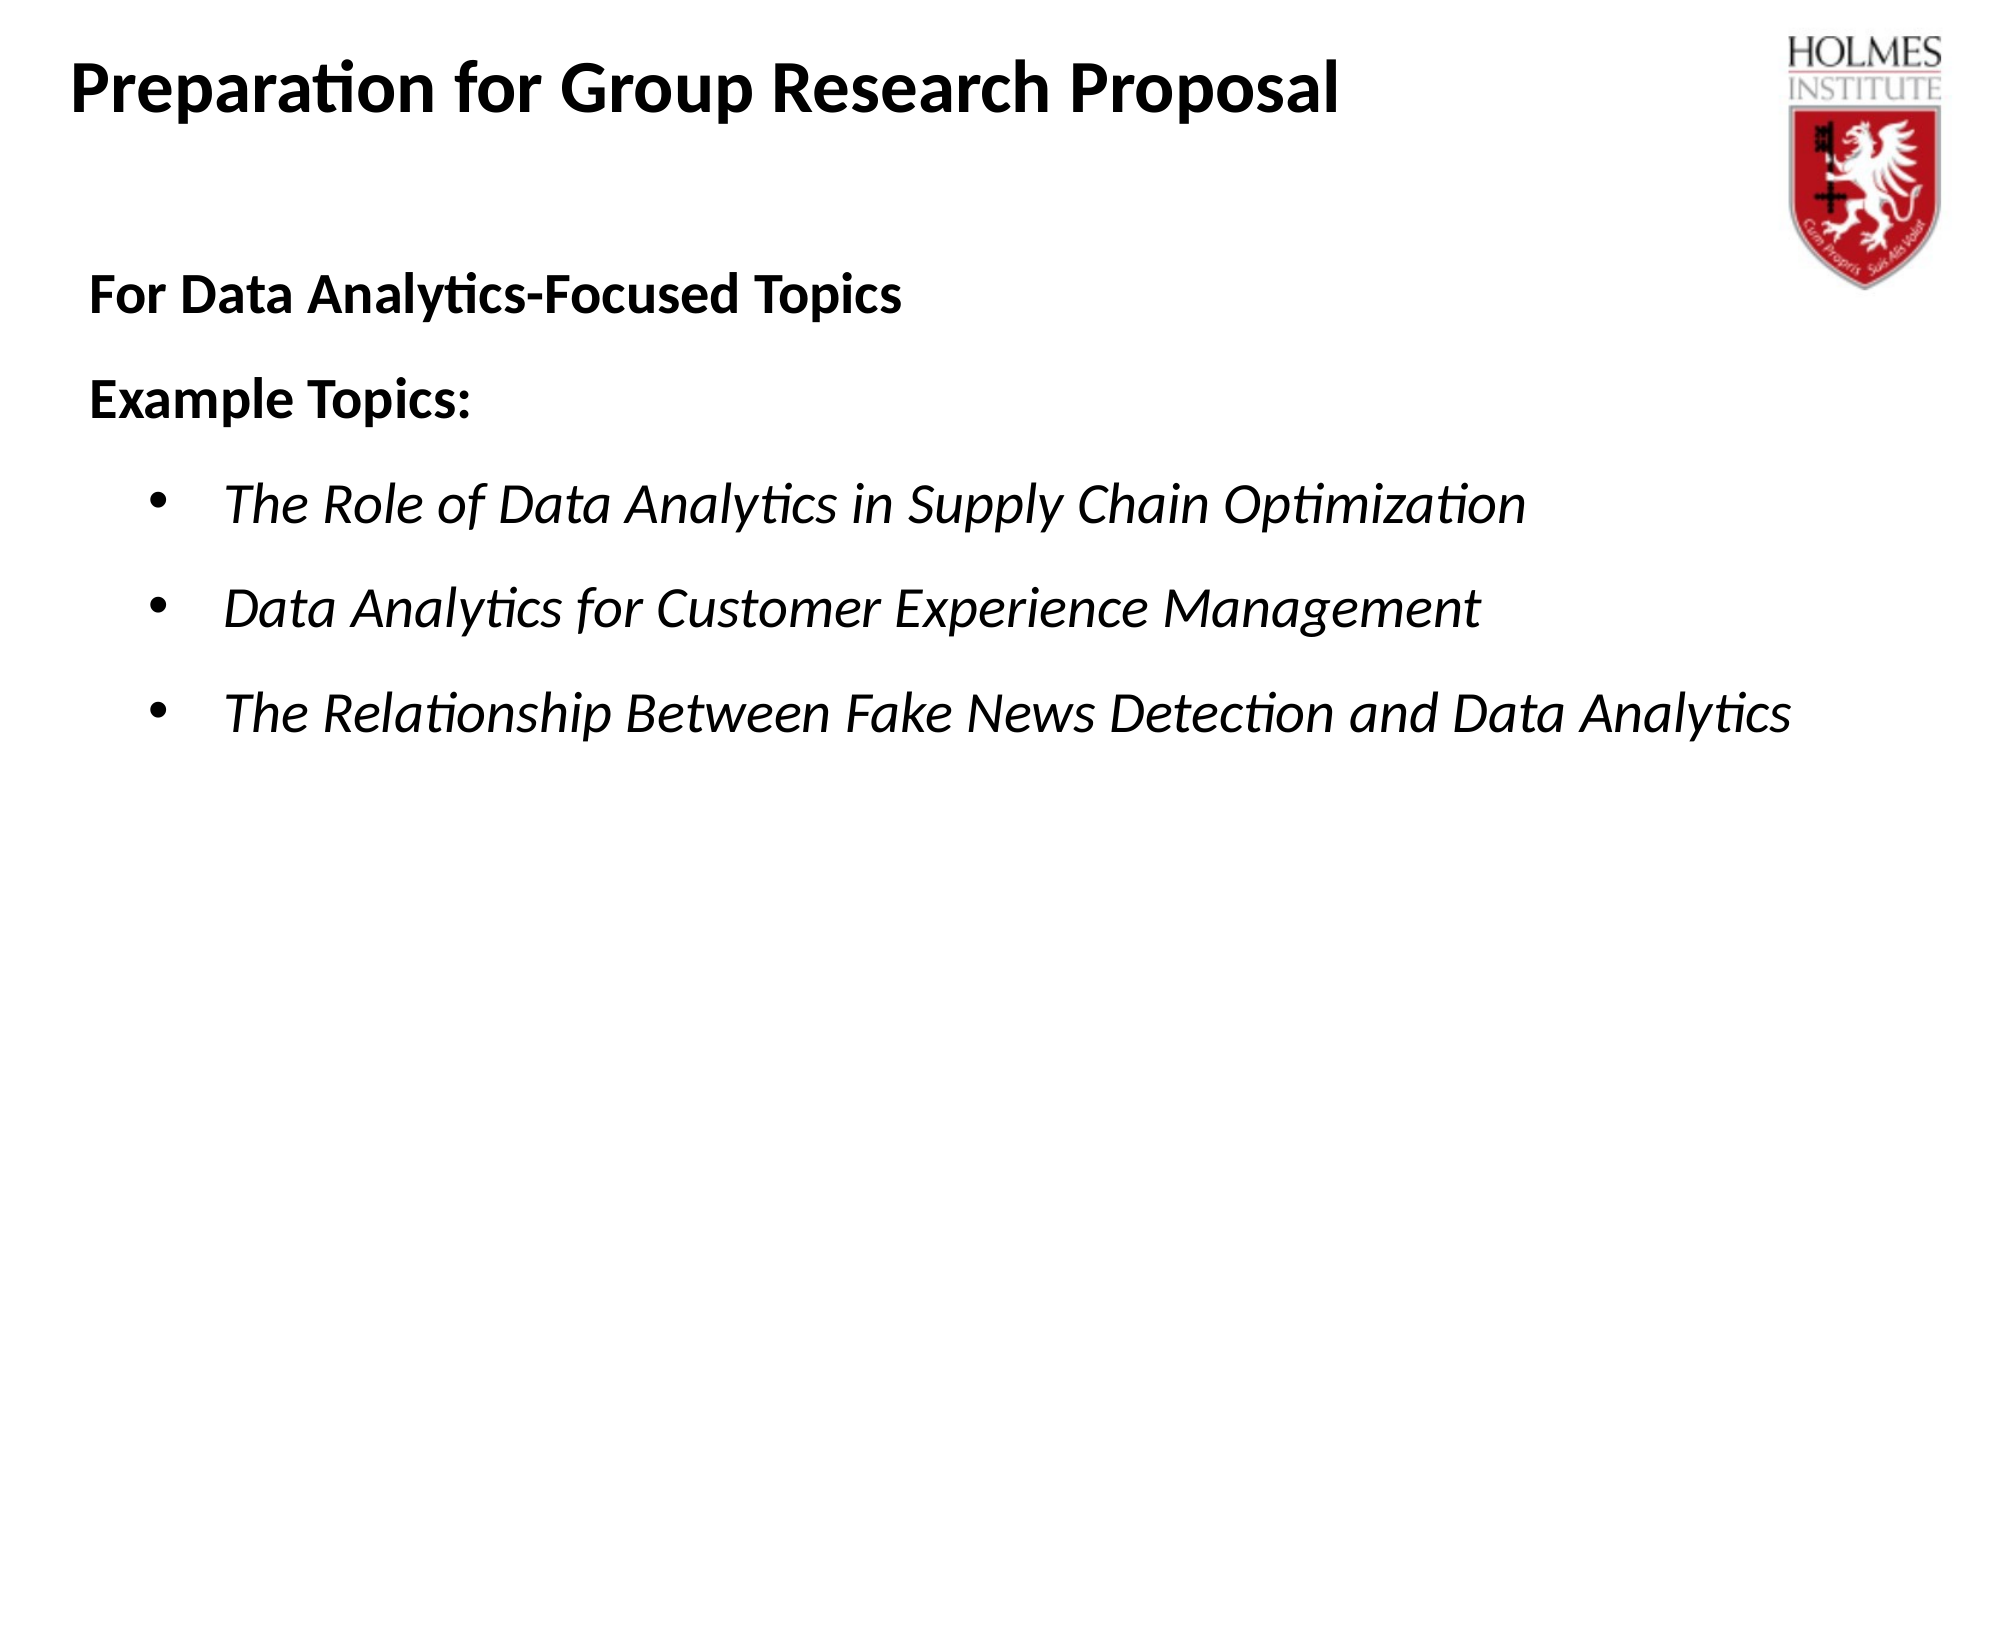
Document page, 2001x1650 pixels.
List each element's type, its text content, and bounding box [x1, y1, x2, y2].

picture [1682, 0, 2000, 313]
text_box Preparation for Group Research Proposal [31, 35, 1677, 128]
text_box For Data Analytics-Focused Topics Example Topics: The Role of Data Analytics in Supply Chain Optimization Data Analytics for Customer Experience Management The Relationship Between Fake News Detection and Data Analytics [75, 212, 1900, 752]
